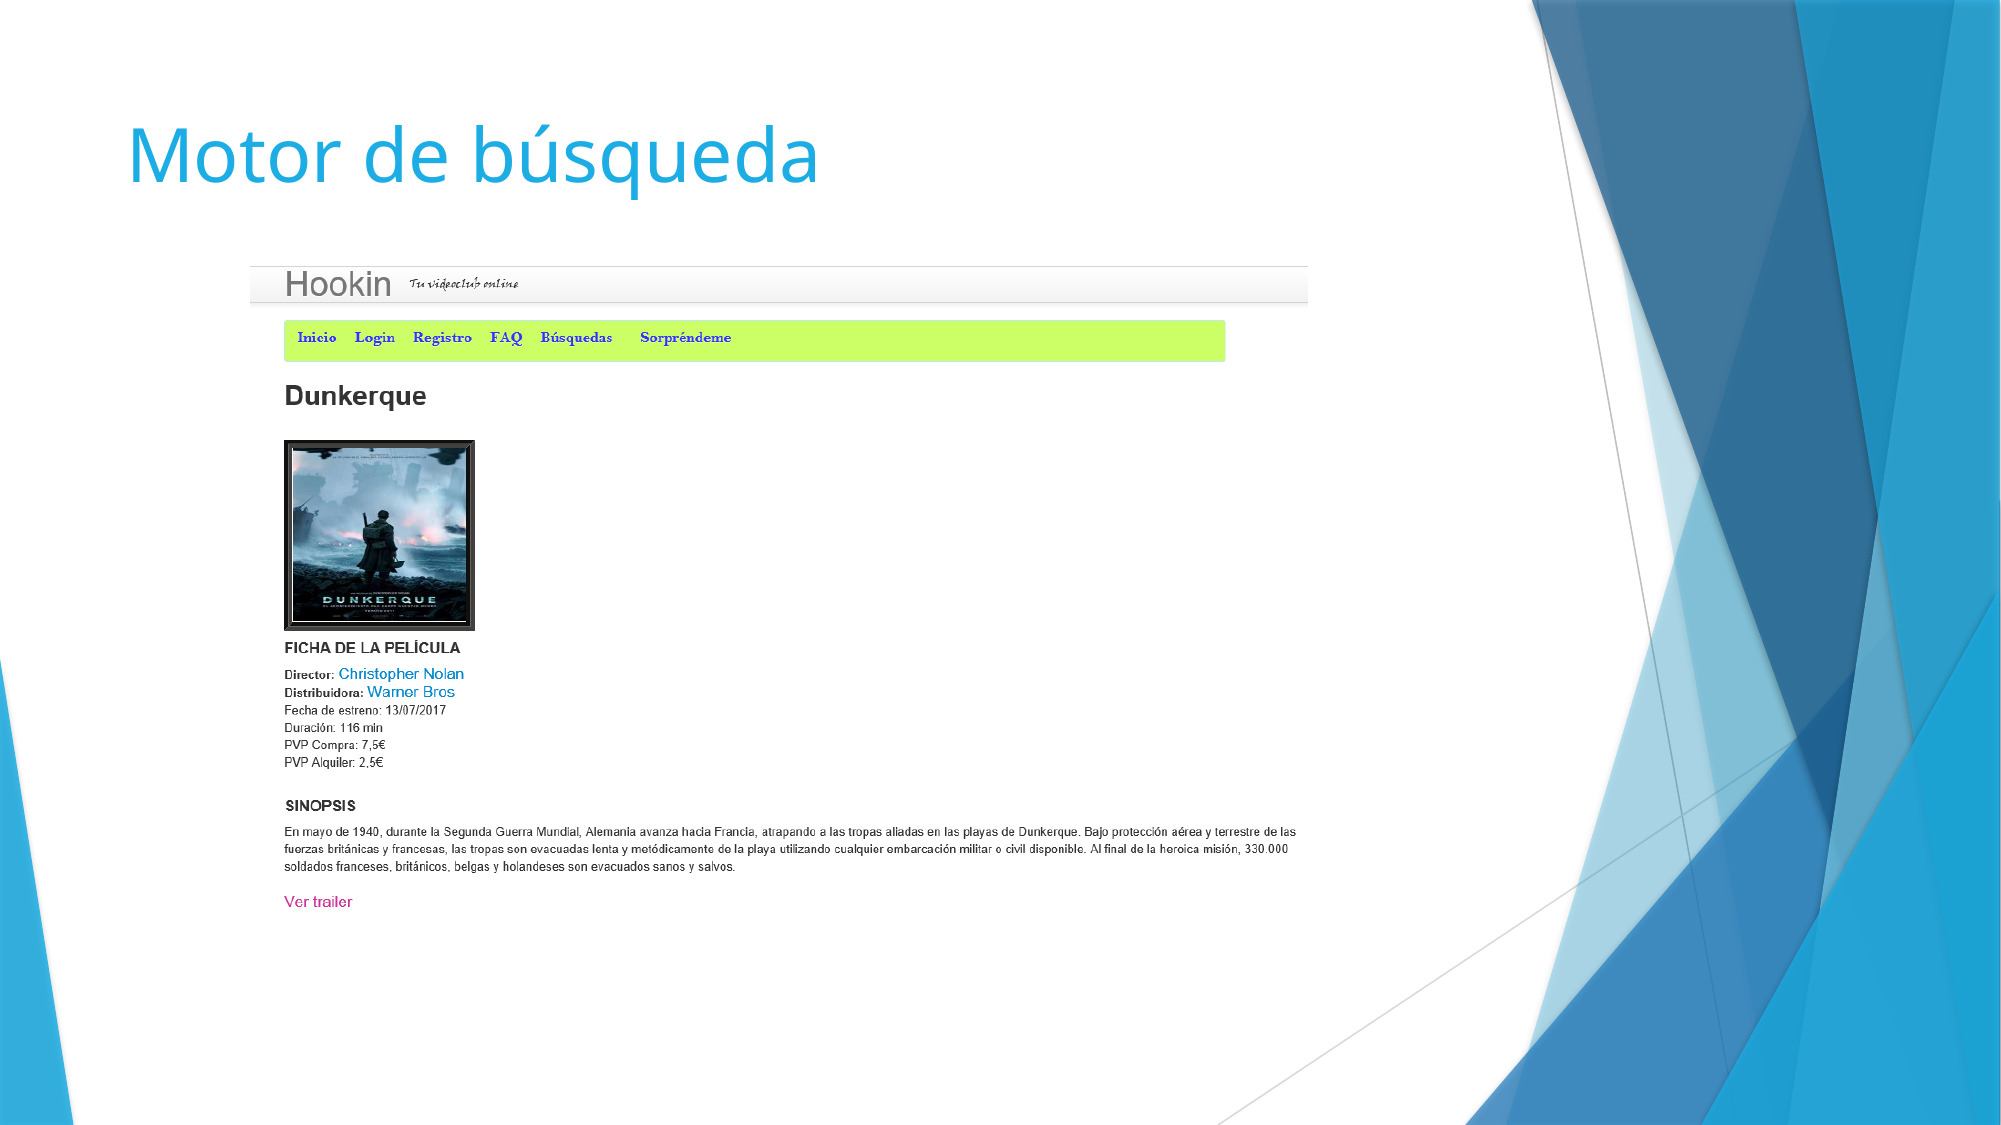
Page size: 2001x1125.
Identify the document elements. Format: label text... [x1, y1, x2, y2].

title Motor de búsqueda [111, 99, 1522, 317]
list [249, 266, 1308, 1028]
